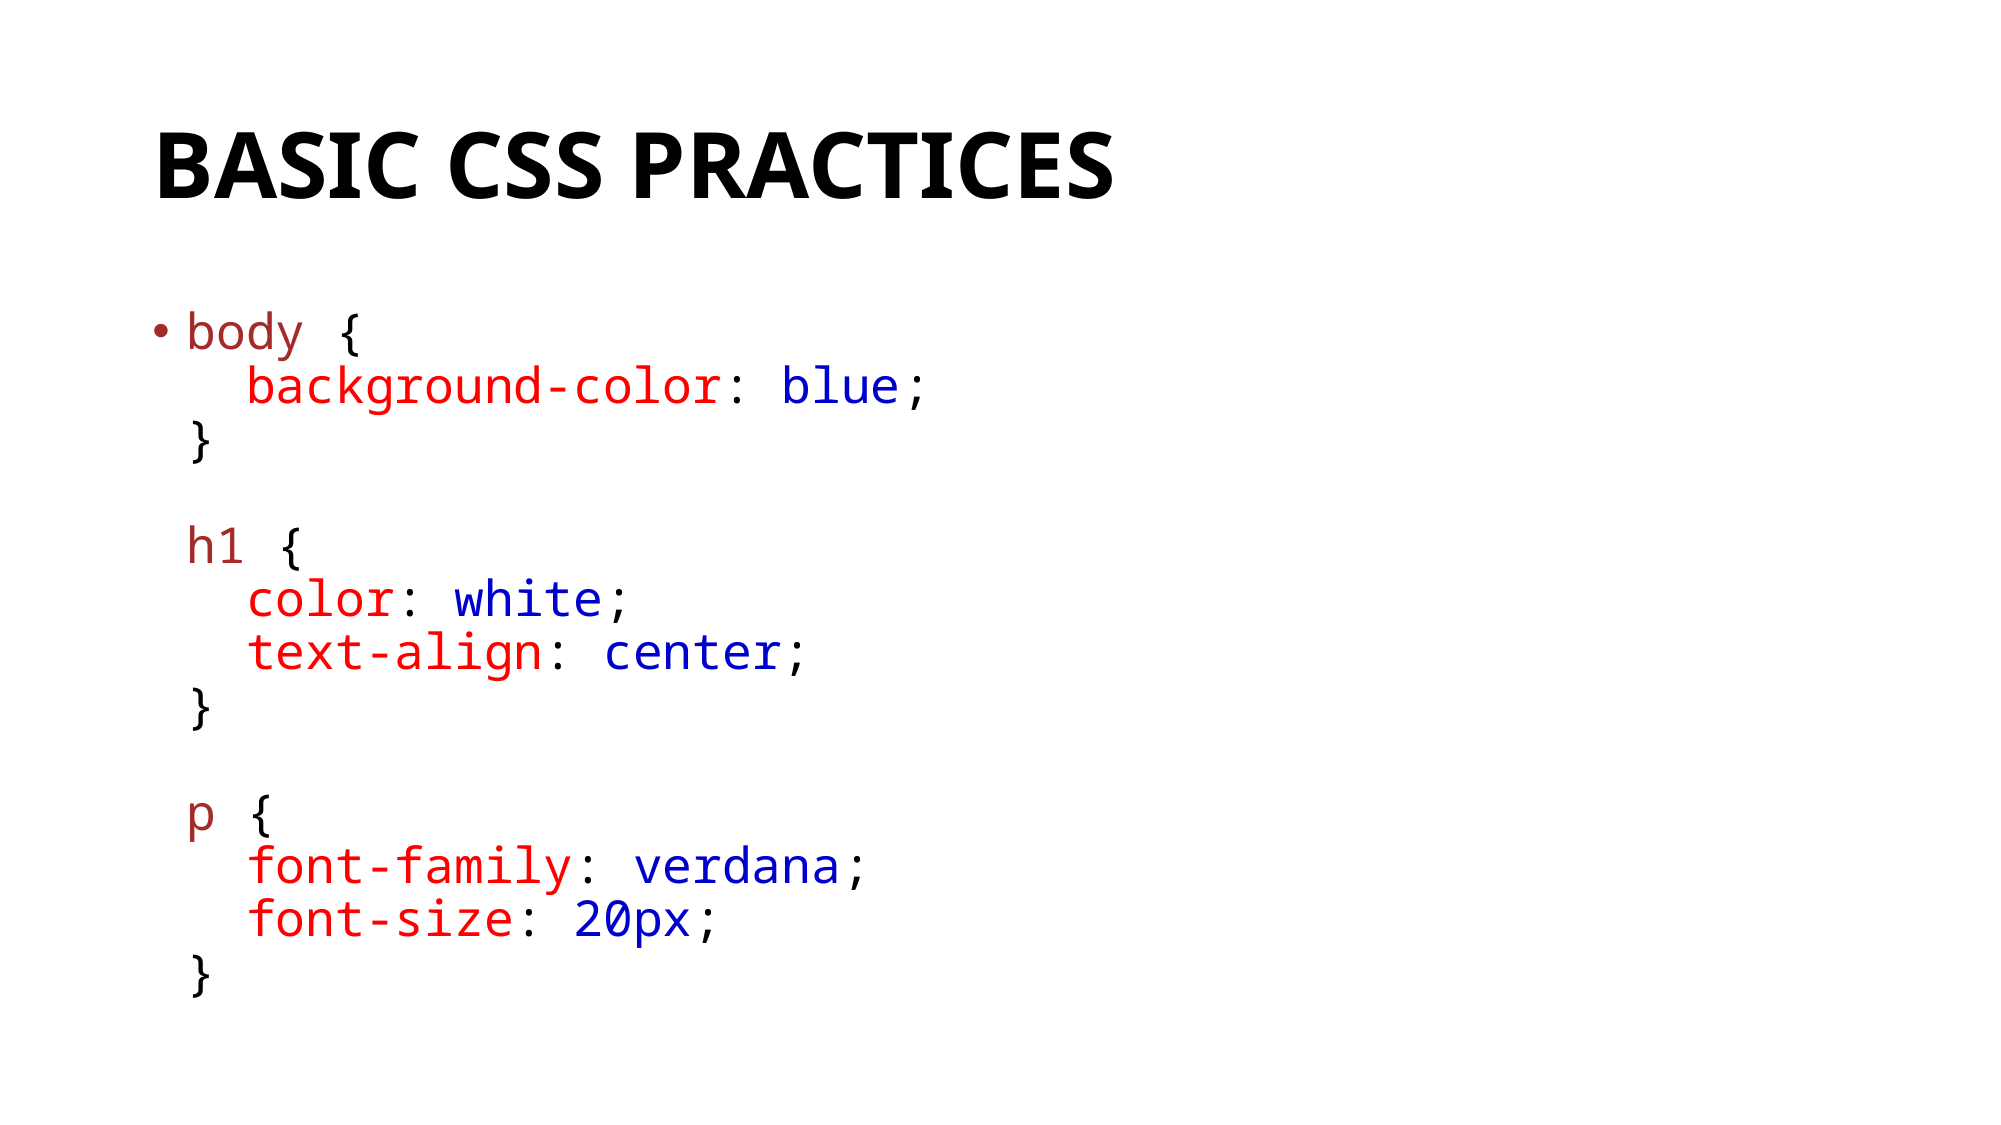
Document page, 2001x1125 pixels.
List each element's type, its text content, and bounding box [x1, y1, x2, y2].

list body { background-color: blue; } h1 { color: white; text-align: center; } p { font-family: verdana; font-size: 20px; } [137, 299, 1863, 1014]
title BASIC CSS PRACTICES [137, 59, 1863, 278]
